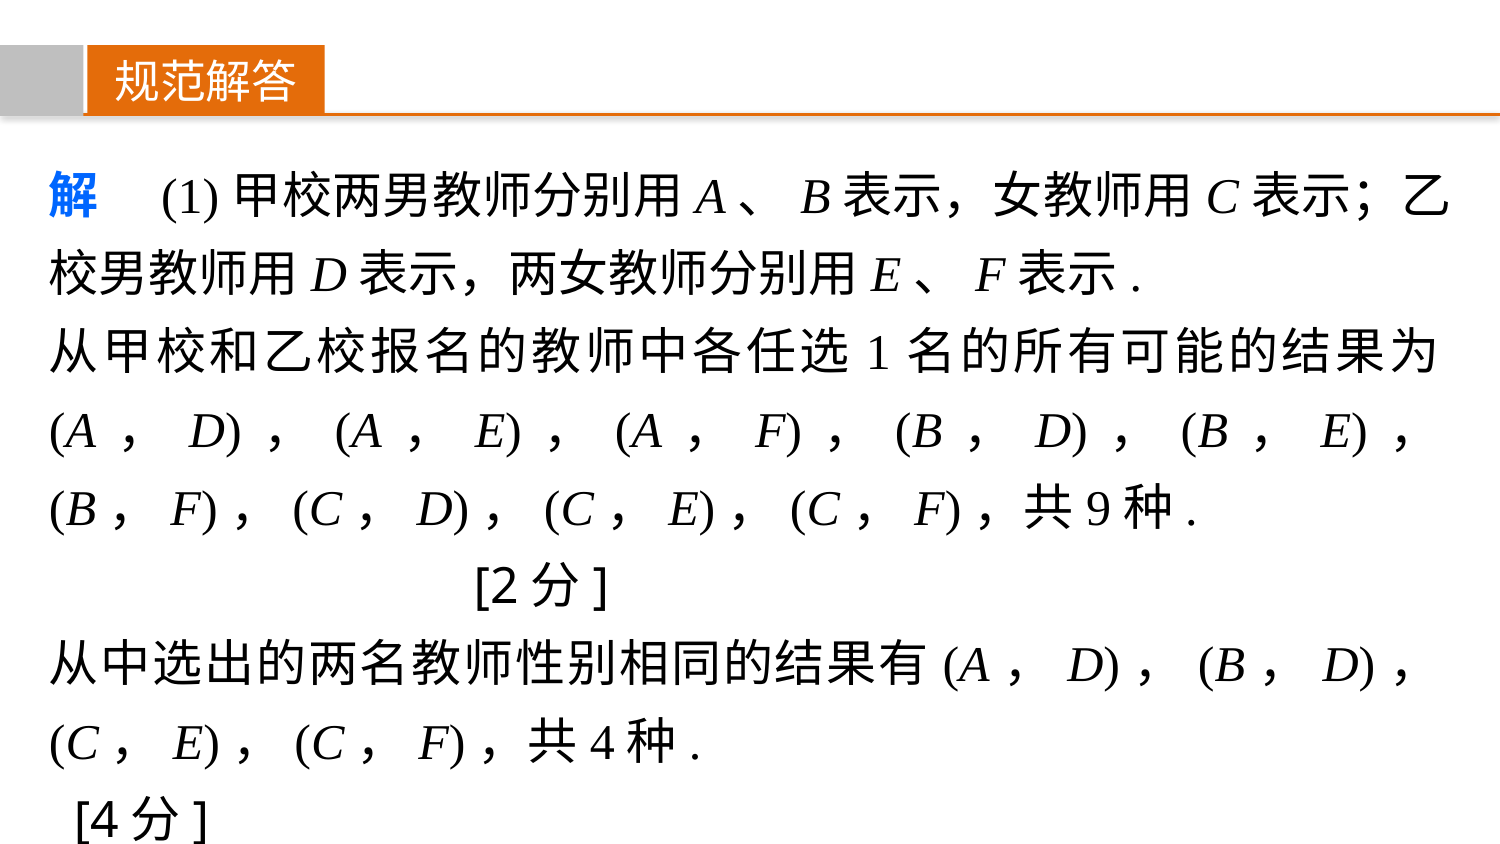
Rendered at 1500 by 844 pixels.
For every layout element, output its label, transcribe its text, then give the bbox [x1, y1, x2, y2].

text_box 规范解答 [85, 43, 327, 113]
text_box [0, 43, 85, 114]
